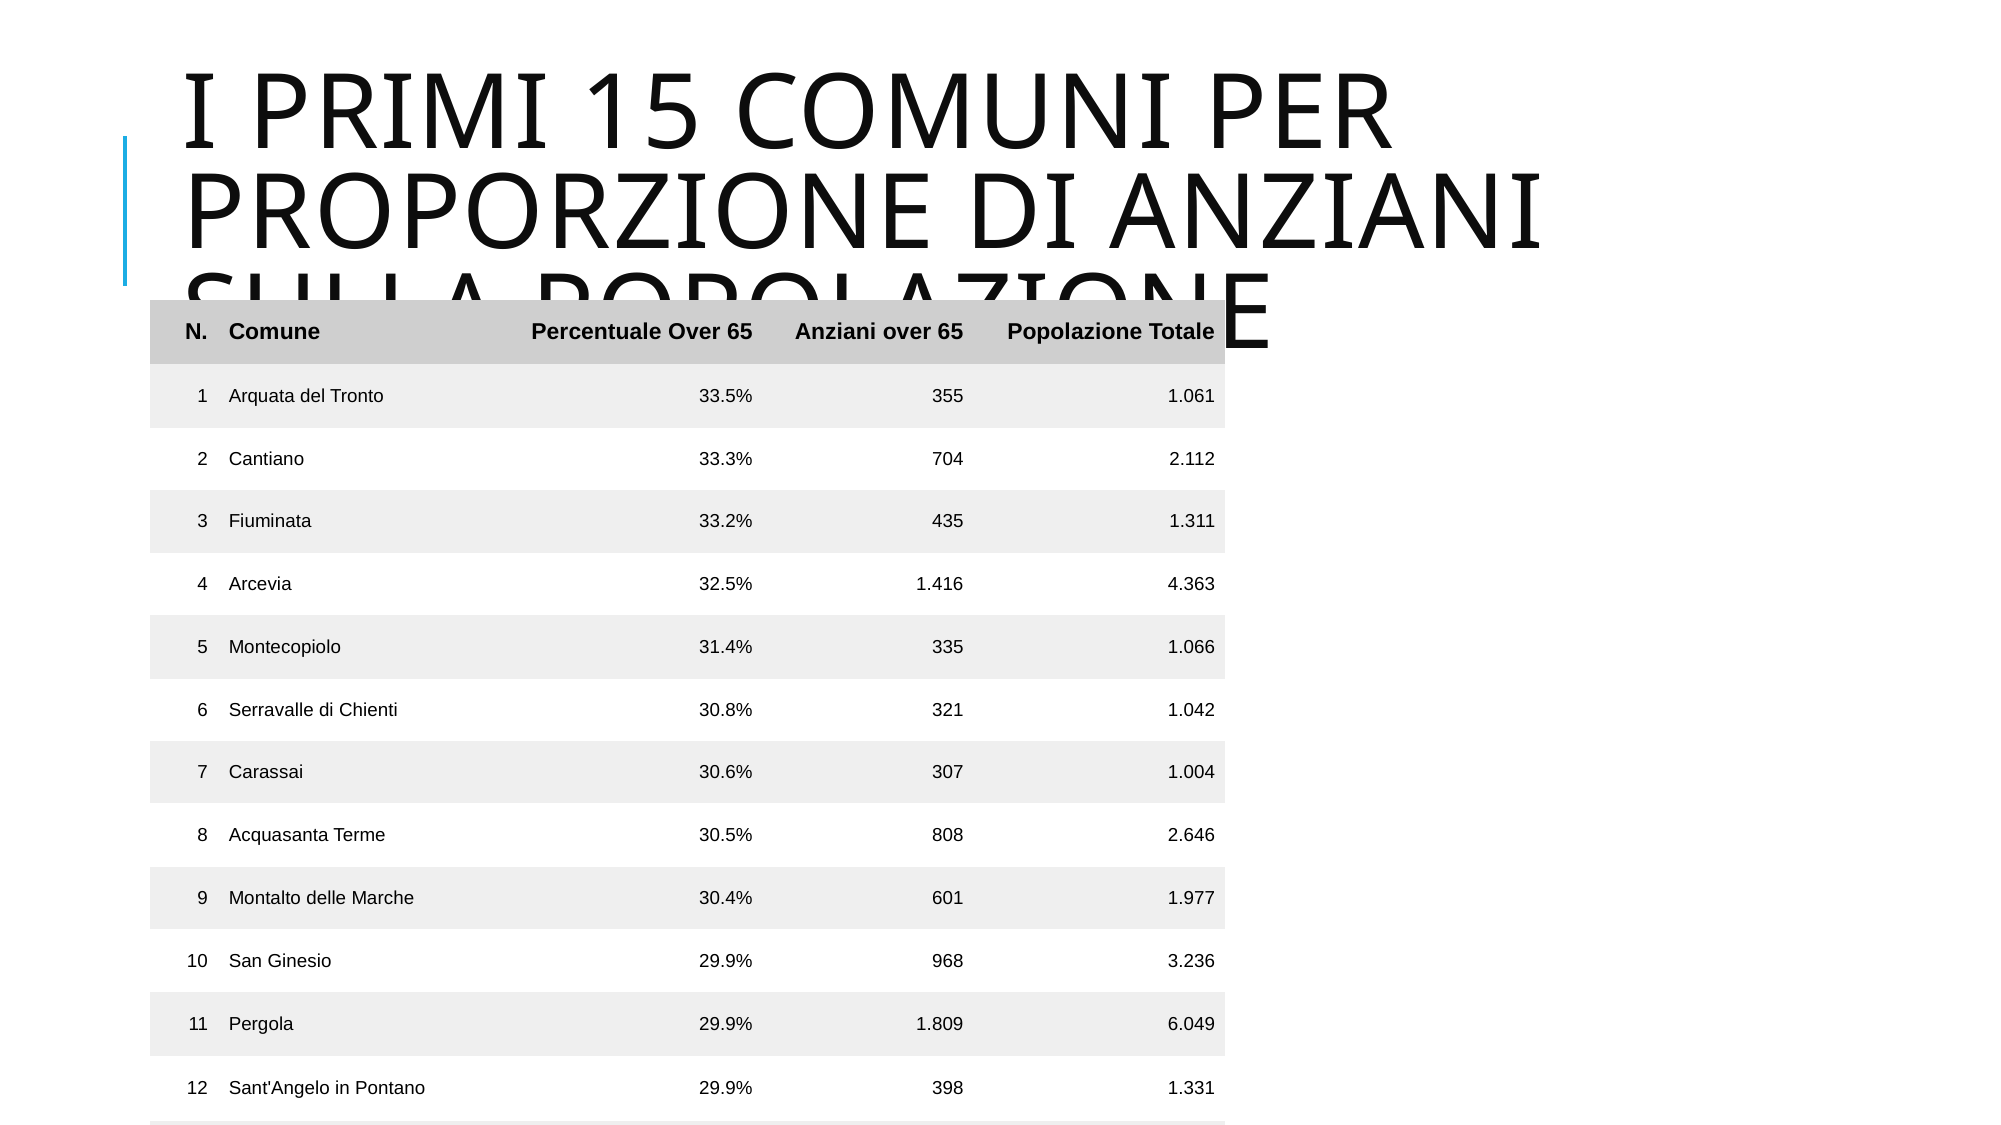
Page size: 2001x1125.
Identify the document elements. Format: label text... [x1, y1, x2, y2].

table_cell Cantiano [218, 428, 500, 490]
table_cell 506 [763, 1121, 974, 1125]
table_cell 808 [763, 803, 974, 867]
table_cell 9 [150, 867, 218, 929]
table_header Percentuale Over 65 [500, 300, 763, 364]
table_header N. [150, 300, 218, 364]
table_cell 1.331 [974, 1056, 1225, 1121]
table_cell 30.8% [500, 679, 763, 741]
table_cell Acquasanta Terme [218, 803, 500, 867]
table_cell 335 [763, 615, 974, 679]
table_cell 2.646 [974, 803, 1225, 867]
table_cell 1.977 [974, 867, 1225, 929]
table_cell 1.416 [763, 553, 974, 615]
table_header Popolazione Totale [974, 300, 1225, 364]
table_cell 6 [150, 679, 218, 741]
table_cell 3.236 [974, 929, 1225, 992]
table_cell 29.9% [500, 929, 763, 992]
table_cell 6.049 [974, 992, 1225, 1056]
table_cell 11 [150, 992, 218, 1056]
table_cell 1 [150, 364, 218, 428]
table_cell 5 [150, 615, 218, 679]
table_cell Sant'Angelo in Pontano [218, 1056, 500, 1121]
table_cell 1.809 [763, 992, 974, 1056]
table_cell Serravalle di Chienti [218, 679, 500, 741]
table_cell 32.5% [500, 553, 763, 615]
table_cell Arquata del Tronto [218, 364, 500, 428]
table_cell 30.5% [500, 803, 763, 867]
table_cell 12 [150, 1056, 218, 1121]
table_cell 33.2% [500, 490, 763, 553]
table_cell 31.4% [500, 615, 763, 679]
table_cell Fiuminata [218, 490, 500, 553]
table_cell 4 [150, 553, 218, 615]
table_cell 601 [763, 867, 974, 929]
table_header Comune [218, 300, 500, 364]
table_cell 8 [150, 803, 218, 867]
table_cell 1.004 [974, 741, 1225, 803]
table_cell 307 [763, 741, 974, 803]
table_cell Genga [218, 1121, 500, 1125]
table_cell 3 [150, 490, 218, 553]
table_cell 1.061 [974, 364, 1225, 428]
table_cell 435 [763, 490, 974, 553]
table_cell 33.5% [500, 364, 763, 428]
table_cell 1.311 [974, 490, 1225, 553]
table_cell 10 [150, 929, 218, 992]
table_cell 704 [763, 428, 974, 490]
table_cell 968 [763, 929, 974, 992]
table_cell 33.3% [500, 428, 763, 490]
title I primi 15 comuni per proporzione di anziani sulla popolazione [168, 96, 1763, 342]
table_cell 30.4% [500, 867, 763, 929]
table_cell 1.066 [974, 615, 1225, 679]
table_cell 2.112 [974, 428, 1225, 490]
table_cell 29.9% [500, 992, 763, 1056]
table_cell Montecopiolo [218, 615, 500, 679]
table_cell Carassai [218, 741, 500, 803]
table_cell Montalto delle Marche [218, 867, 500, 929]
table_cell 1.042 [974, 679, 1225, 741]
table_cell 1.701 [974, 1121, 1225, 1125]
table_cell Pergola [218, 992, 500, 1056]
table_cell 321 [763, 679, 974, 741]
table_cell 7 [150, 741, 218, 803]
table_cell 29.7% [500, 1121, 763, 1125]
table_cell 30.6% [500, 741, 763, 803]
table_cell 4.363 [974, 553, 1225, 615]
table_cell 13 [150, 1121, 218, 1125]
table_cell 2 [150, 428, 218, 490]
table_cell 355 [763, 364, 974, 428]
table_header Anziani over 65 [763, 300, 974, 364]
table_cell Arcevia [218, 553, 500, 615]
table_cell 398 [763, 1056, 974, 1121]
table_cell San Ginesio [218, 929, 500, 992]
table_cell 29.9% [500, 1056, 763, 1121]
